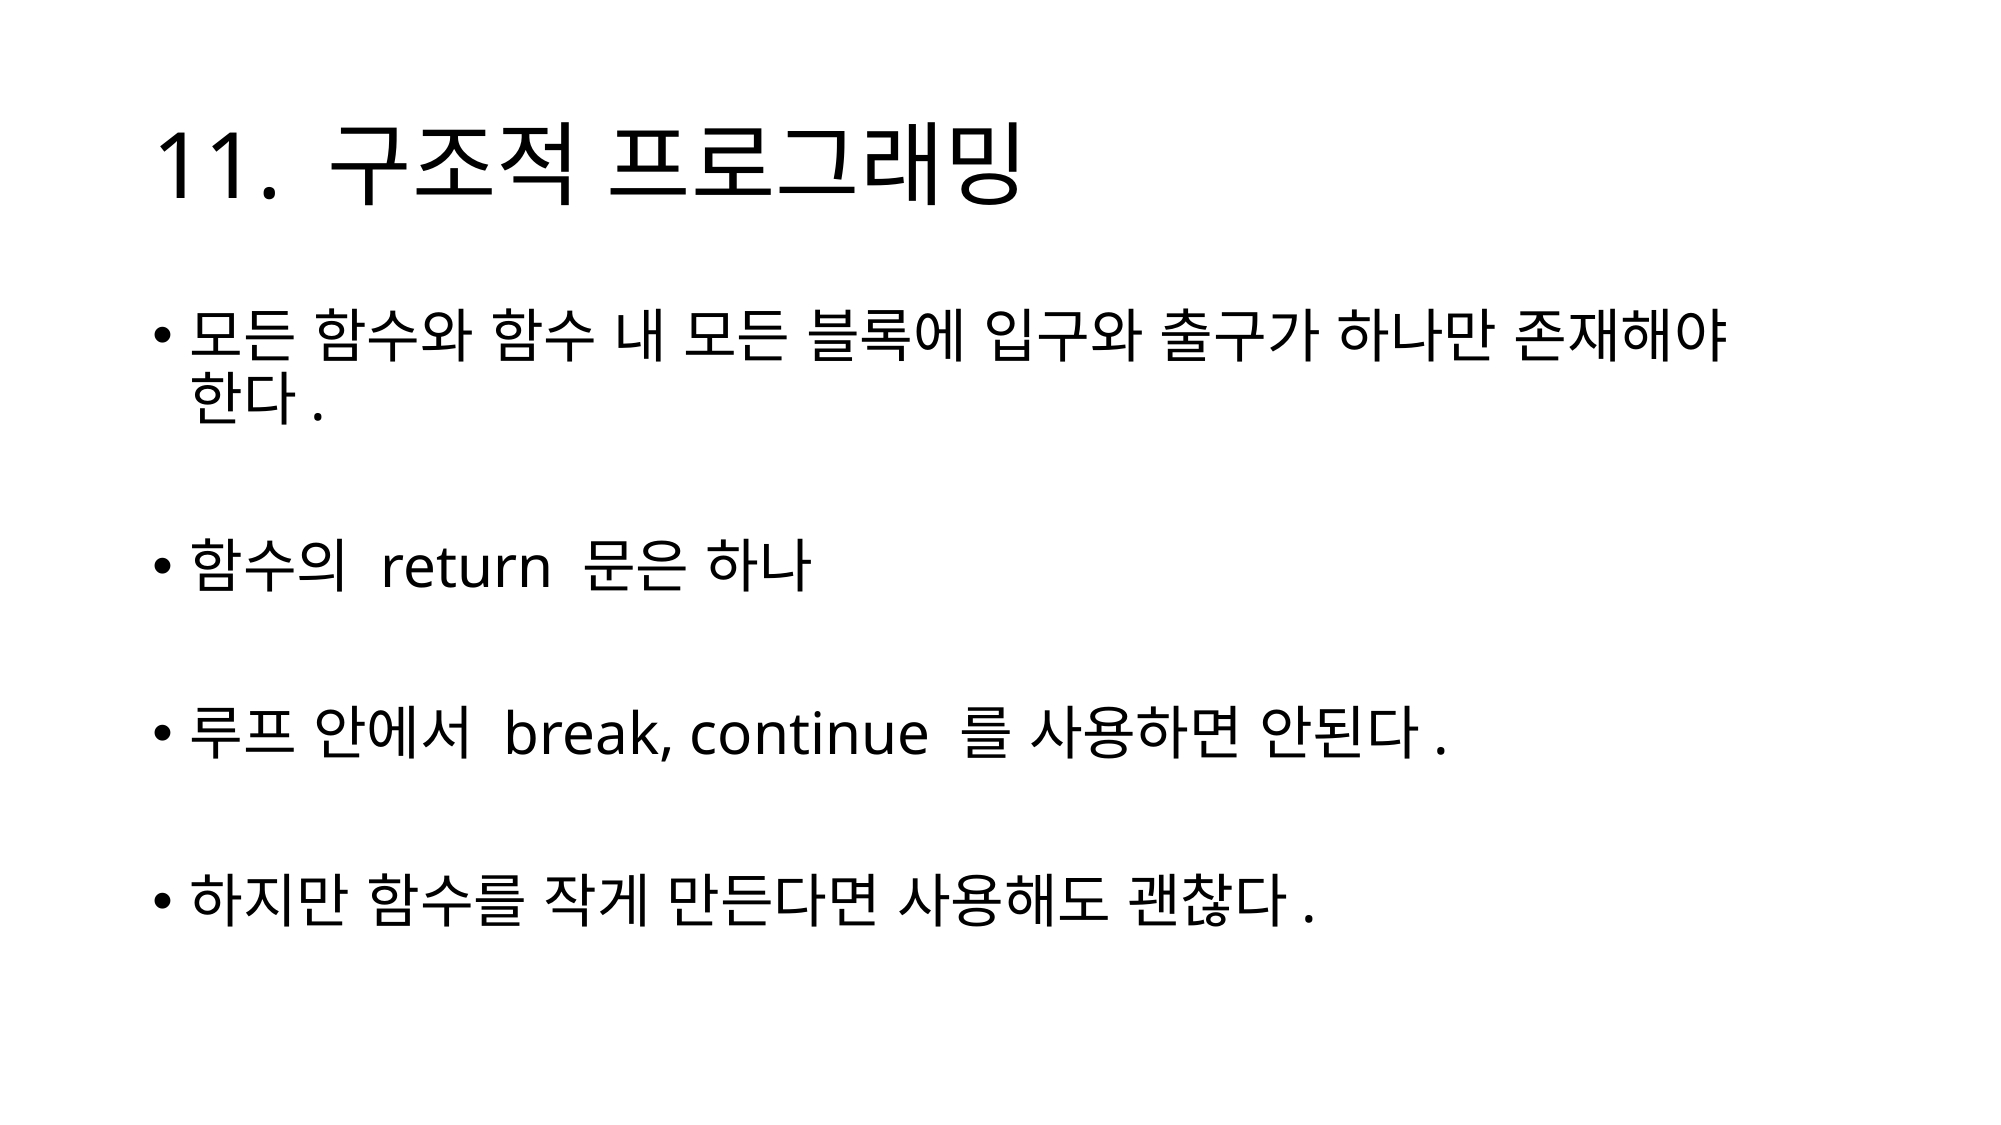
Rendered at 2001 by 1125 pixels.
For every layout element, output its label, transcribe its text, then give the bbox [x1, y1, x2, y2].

title 11. 구조적 프로그래밍 [137, 59, 1863, 278]
list 모든 함수와 함수 내 모든 블록에 입구와 출구가 하나만 존재해야 한다. 함수의 return 문은 하나 루프 안에서 break, continue 를 사용하면 안된다. 하지만 함수를 작게 만든다면 사용해도 괜찮다. [137, 299, 1863, 1014]
